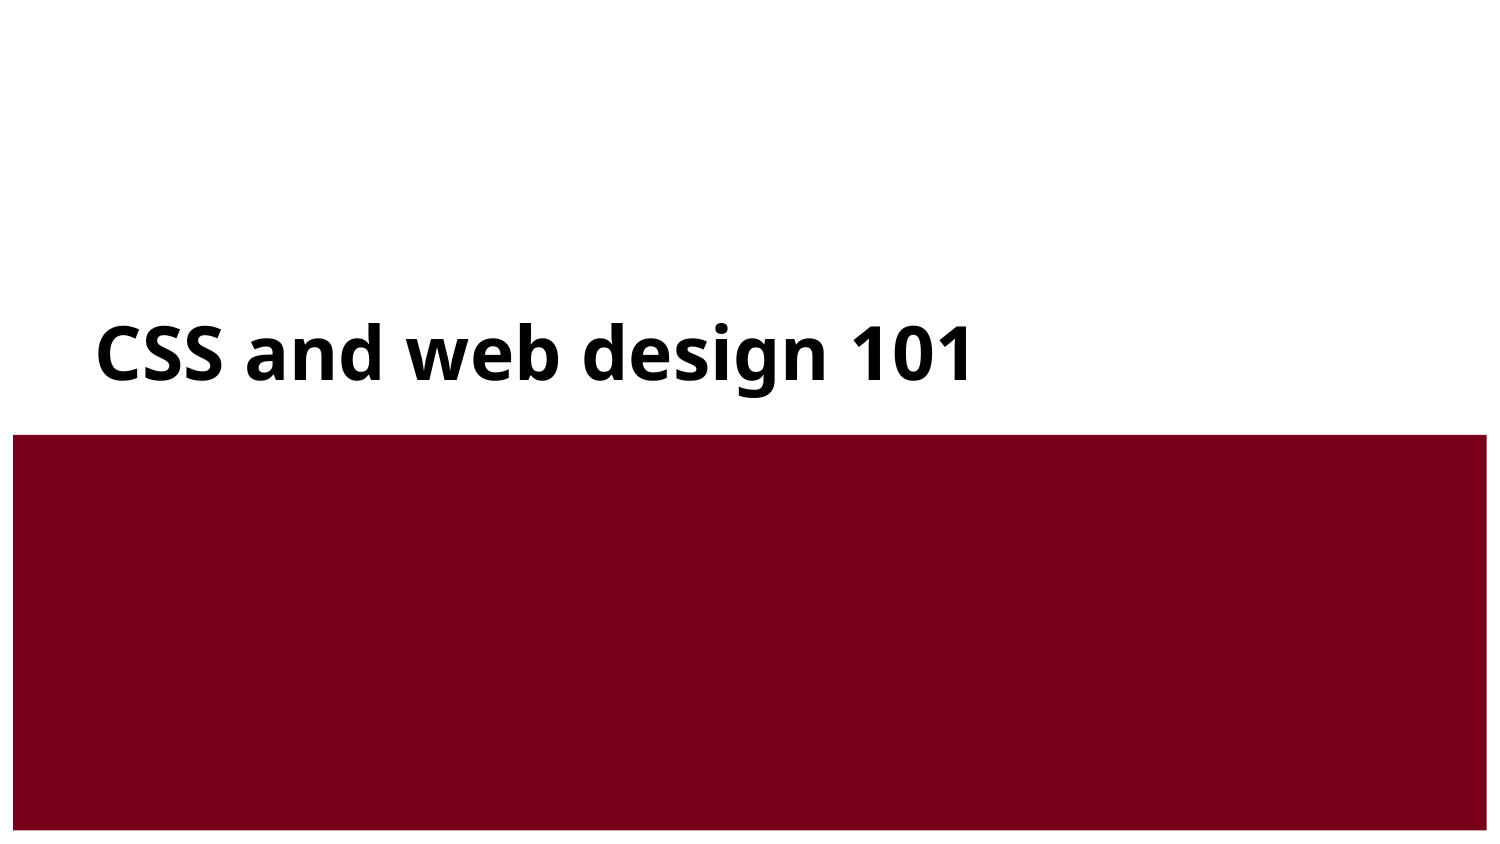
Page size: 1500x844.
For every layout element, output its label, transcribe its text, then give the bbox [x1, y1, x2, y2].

title CSS and web design 101 [79, 281, 1423, 411]
